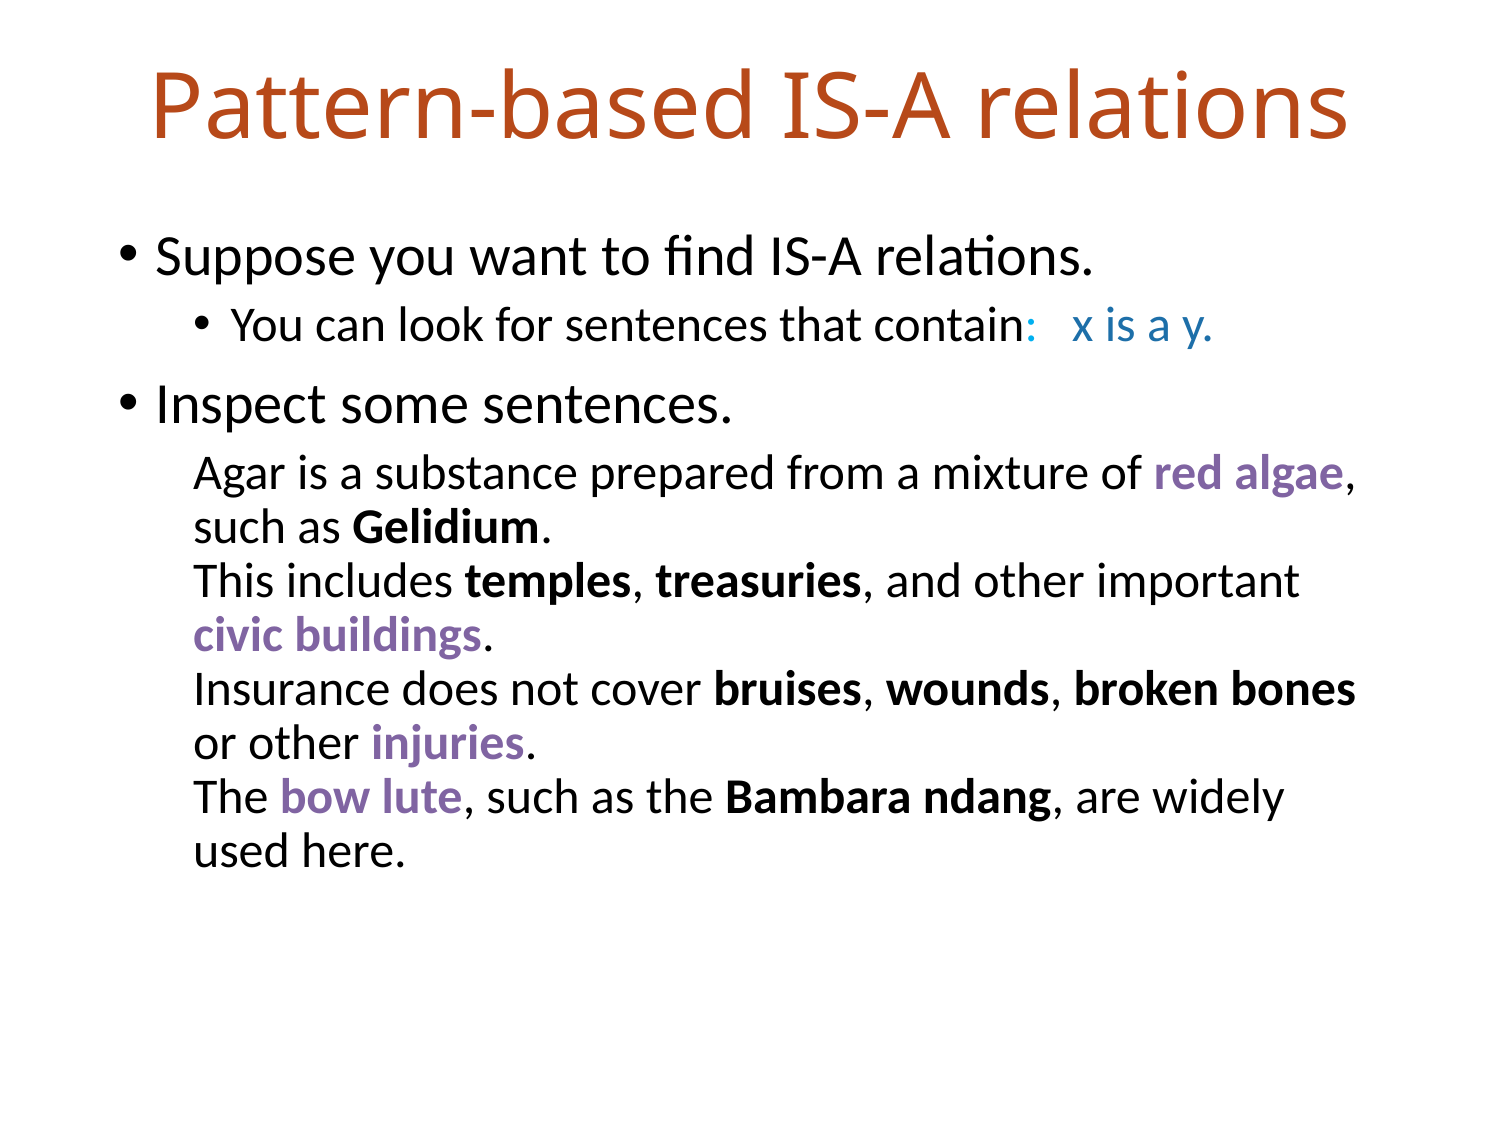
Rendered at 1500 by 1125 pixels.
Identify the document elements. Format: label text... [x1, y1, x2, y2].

list Suppose you want to find IS-A relations. You can look for sentences that contain: x is a y. Inspect some sentences. Agar is a substance prepared from a mixture of red algae, such as Gelidium. This includes temples, treasuries, and other important civic buildings. Insurance does not cover bruises, wounds, broken bones or other injuries. The bow lute, such as the Bambara ndang, are widely used here. [103, 217, 1397, 1043]
title Pattern-based IS-A relations [0, 0, 1500, 218]
